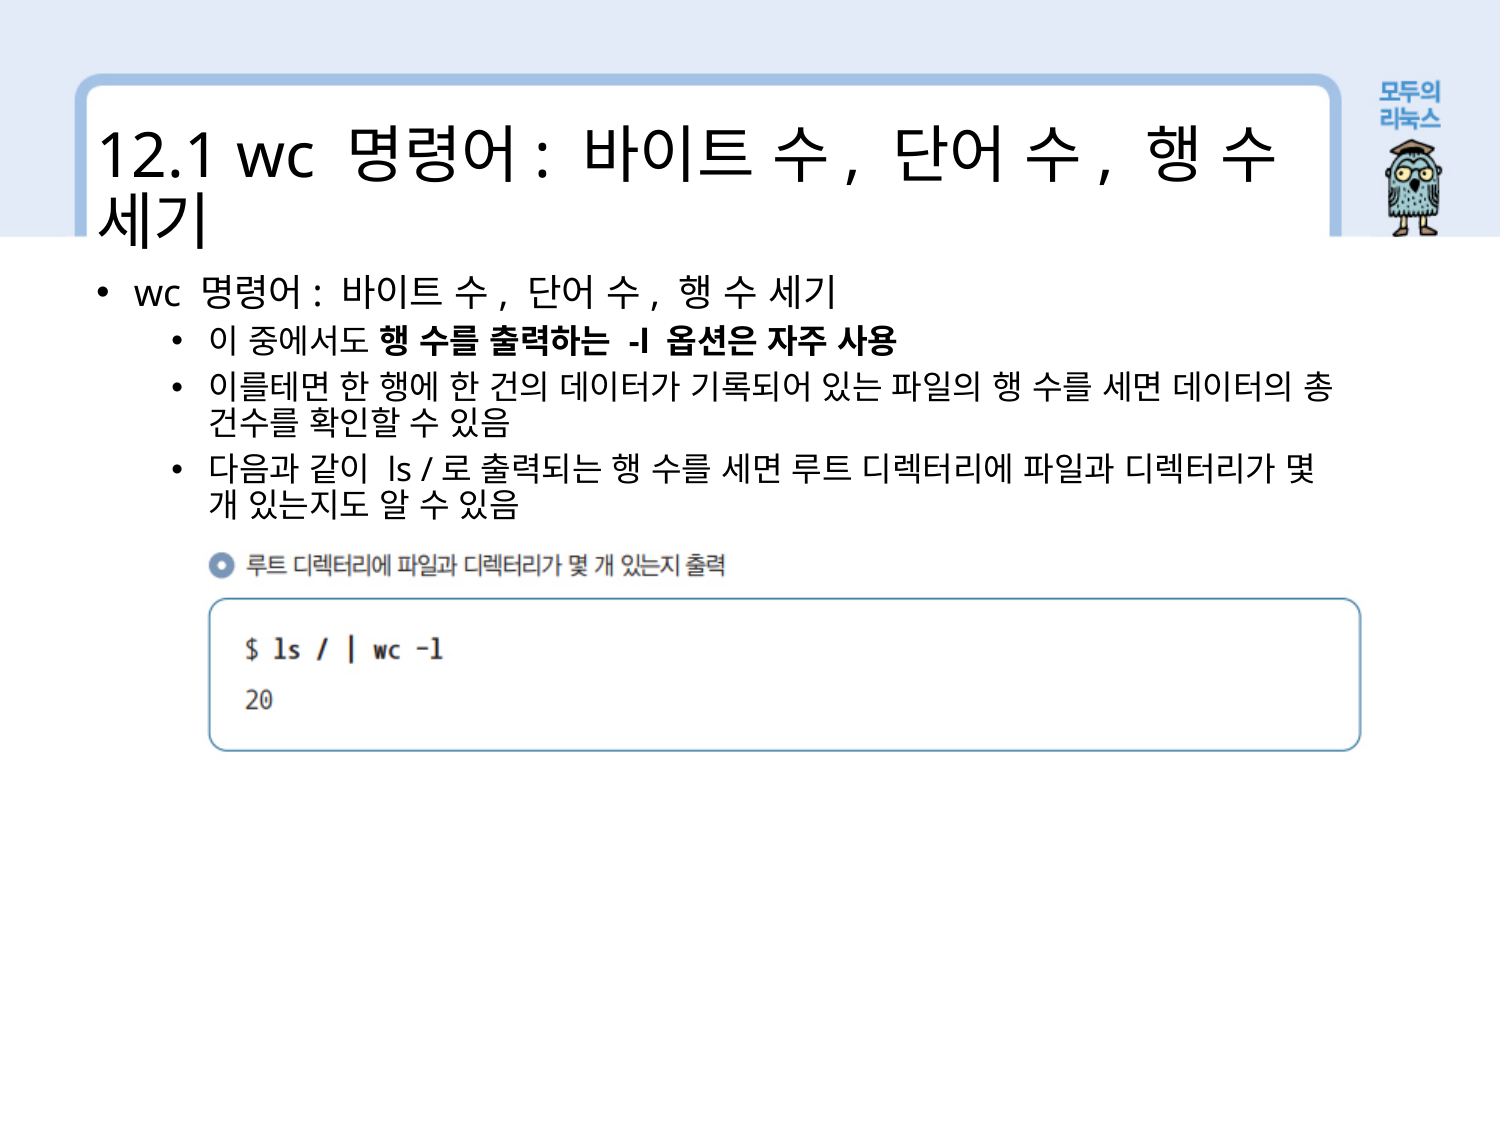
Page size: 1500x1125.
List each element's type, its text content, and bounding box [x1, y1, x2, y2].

text_box wc 명령어: 바이트 수, 단어 수, 행 수 세기 이 중에서도 행 수를 출력하는 -l 옵션은 자주 사용 이를테면 한 행에 한 건의 데이터가 기록되어 있는 파일의 행 수를 세면 데이터의 총 건수를 확인할 수 있음 다음과 같이 ls /로 출력되는 행 수를 세면 루트 디렉터리에 파일과 디렉터리가 몇 개 있는지도 알 수 있음 [81, 266, 1366, 1024]
text_box 12.1 wc 명령어: 바이트 수, 단어 수, 행 수 세기 [81, 115, 1335, 221]
picture [0, 0, 1500, 1125]
